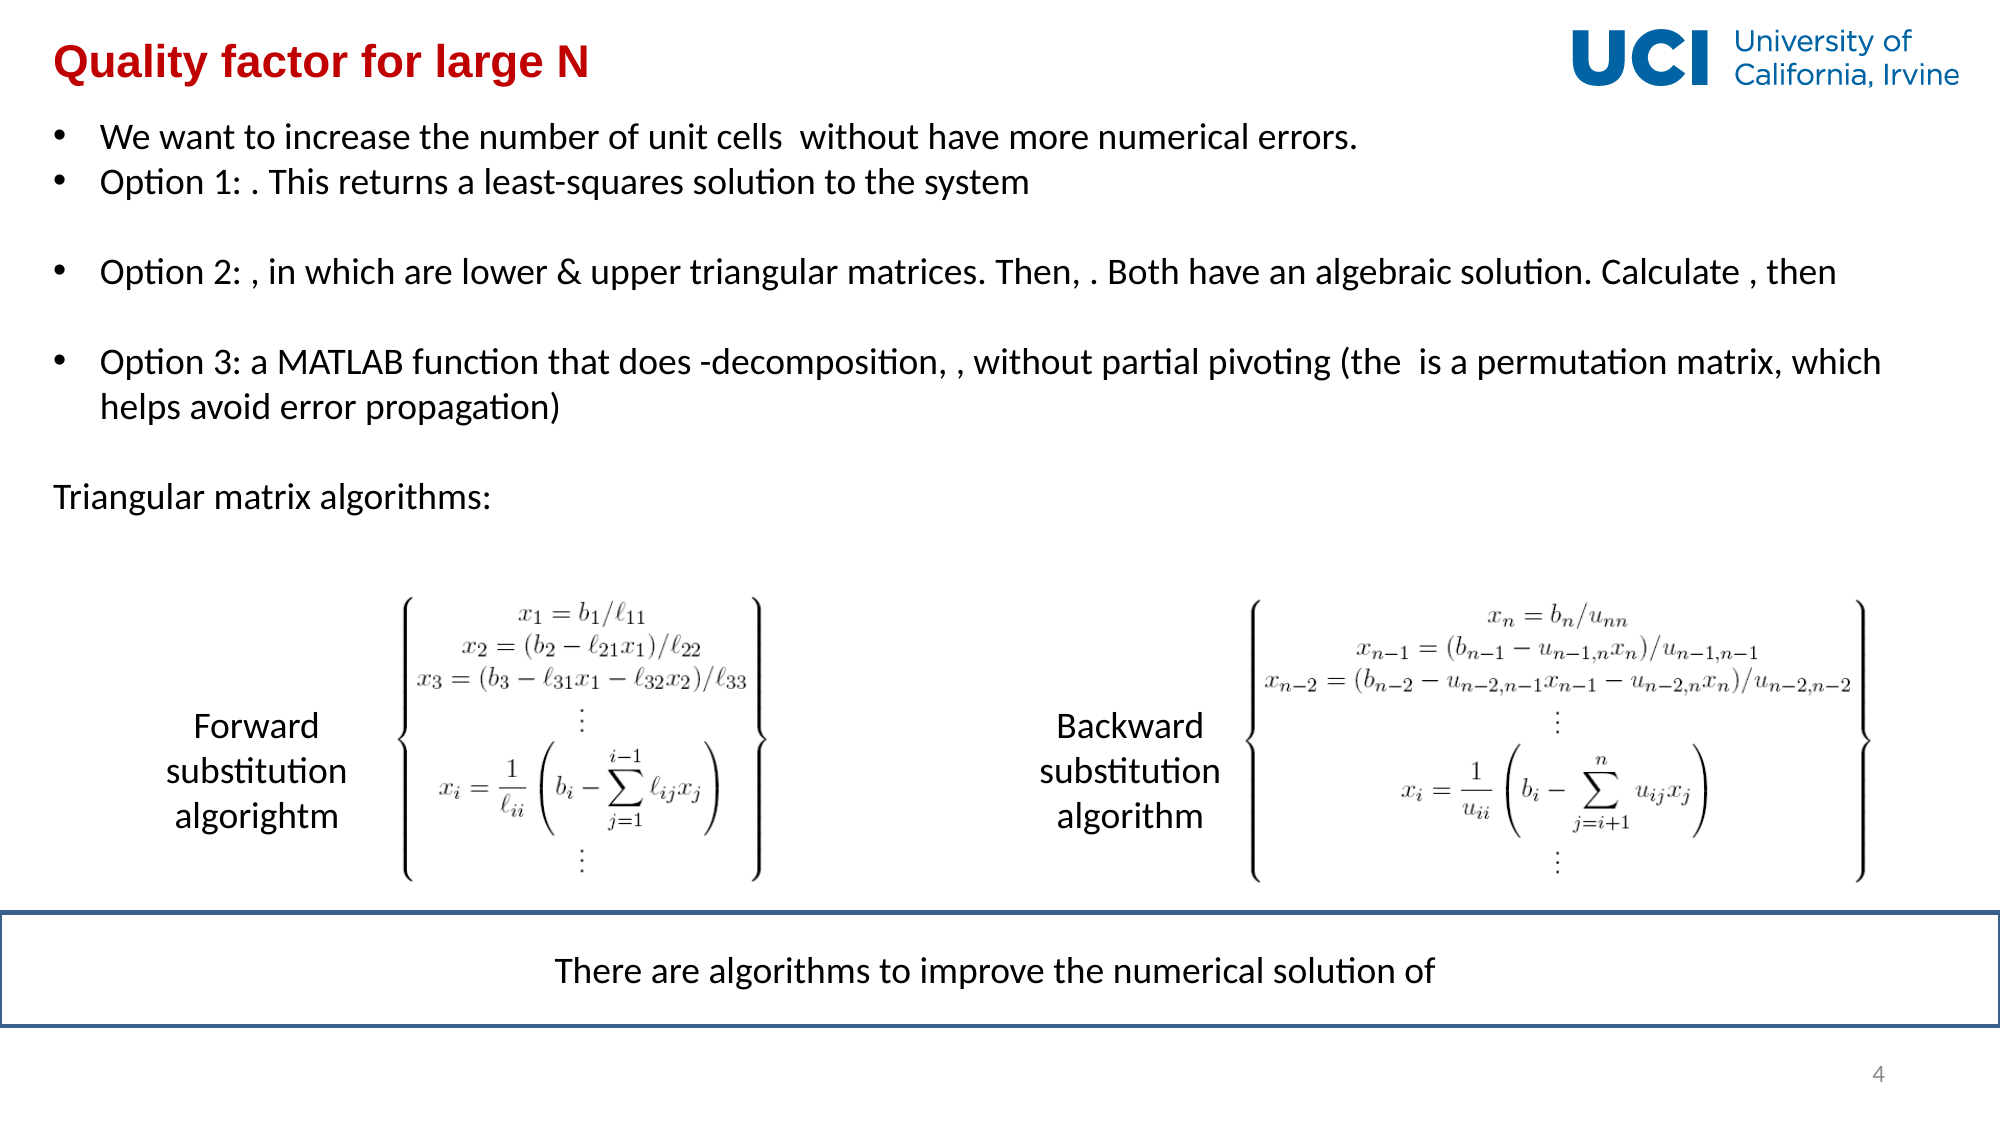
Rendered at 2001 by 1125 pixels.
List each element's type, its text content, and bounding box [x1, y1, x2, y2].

text_box [0, 910, 2000, 1028]
text_box Quality factor for large N [38, 24, 1500, 95]
slide_number 4 [1433, 1042, 1900, 1103]
picture [386, 582, 770, 887]
picture [1238, 586, 1874, 888]
picture [1572, 29, 1959, 88]
